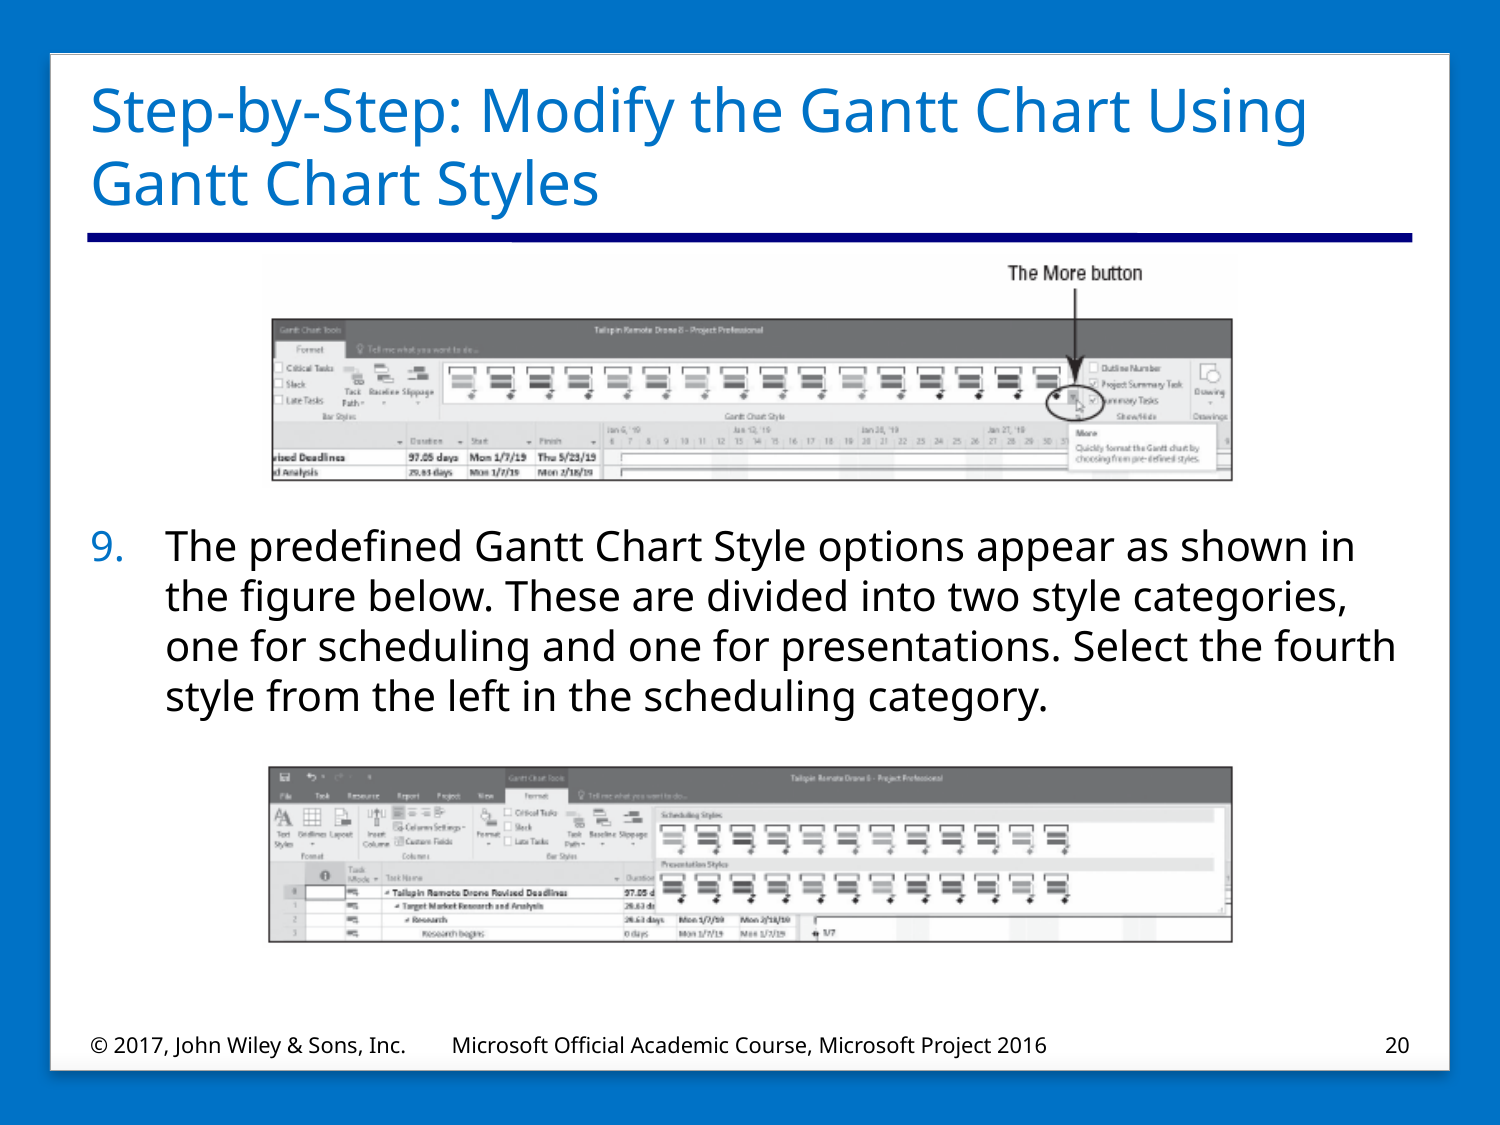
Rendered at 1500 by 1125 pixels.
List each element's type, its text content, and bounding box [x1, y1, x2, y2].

picture [262, 760, 1238, 949]
list The predefined Gantt Chart Style options appear as shown in the figure below. These are divided into two style categories, one for scheduling and one for presentations. Select the fourth style from the left in the scheduling category. [75, 249, 1425, 1063]
slide_number © 2017, John Wiley & Sons, Inc. [74, 1024, 426, 1103]
slide_number 20 [1074, 1024, 1426, 1103]
picture [262, 254, 1238, 488]
title Step-by-Step: Modify the Gantt Chart Using Gantt Chart Styles [74, 74, 1426, 226]
footer Microsoft Official Academic Course, Microsoft Project 2016 [431, 1063, 1069, 1103]
